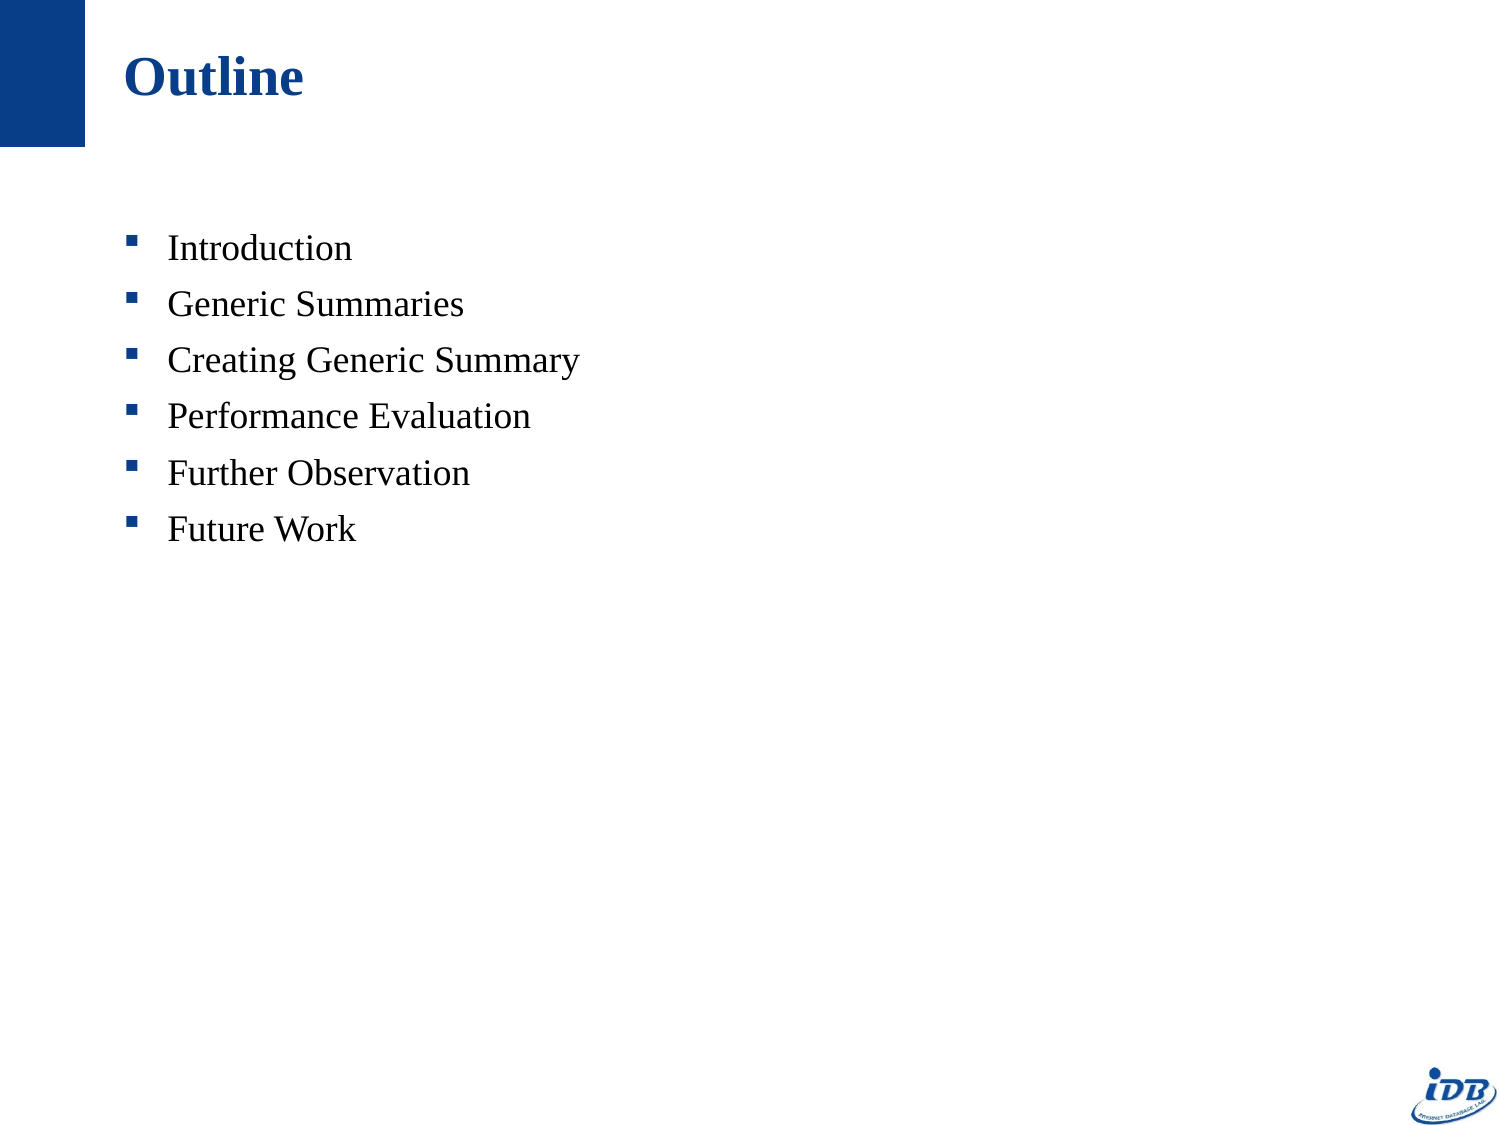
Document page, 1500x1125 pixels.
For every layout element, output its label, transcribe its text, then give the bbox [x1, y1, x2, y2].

list Introduction Generic Summaries Creating Generic Summary Performance Evaluation Further Observation Future Work [108, 220, 1471, 1079]
title Outline [108, 15, 1379, 140]
picture [1411, 1067, 1497, 1125]
picture [0, 0, 85, 147]
